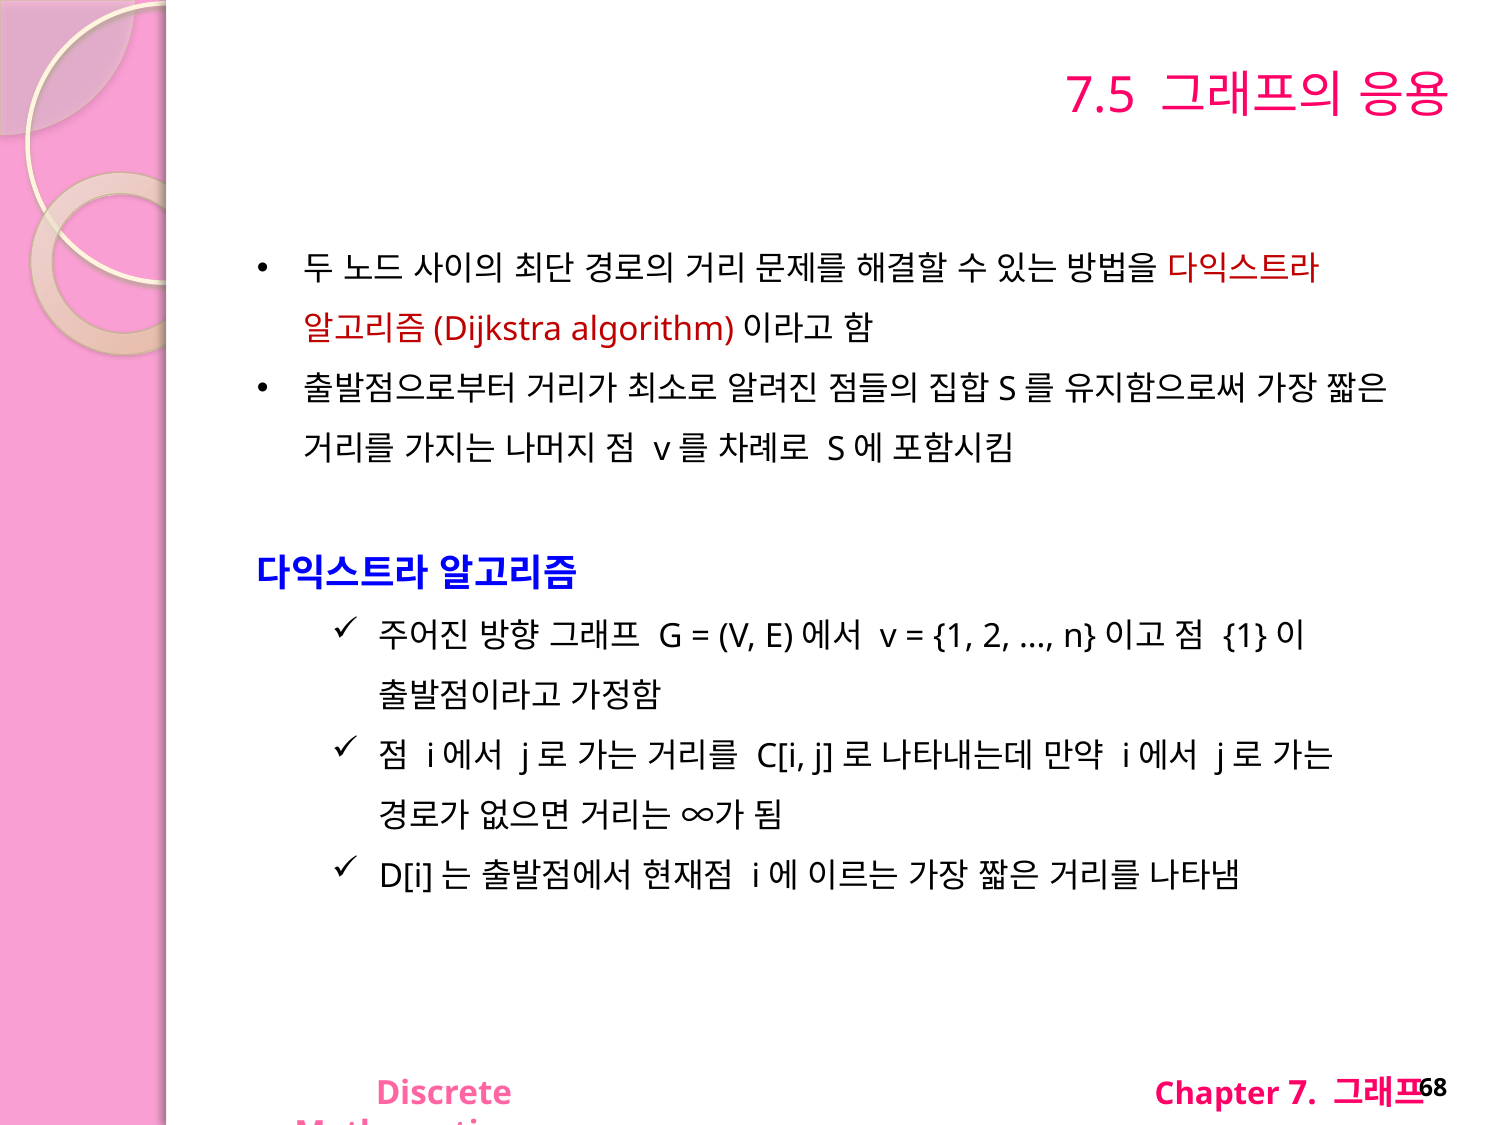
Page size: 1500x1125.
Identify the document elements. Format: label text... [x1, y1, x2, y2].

text_box Discrete Mathematics [172, 1063, 528, 1125]
title 7.5 그래프의 응용 [235, 45, 1466, 141]
text_box 두 노드 사이의 최단 경로의 거리 문제를 해결할 수 있는 방법을 다익스트라 알고리즘(Dijkstra algorithm)이라고 함 출발점으로부터 거리가 최소로 알려진 점들의 집합S를 유지함으로써 가장 짧은 거리를 가지는 나머지 점 v를 차례로 S에 포함시킴 다익스트라 알고리즘 주어진 방향 그래프 G = (V, E)에서 v = {1, 2, …, n}이고 점 {1}이 출발점이라고 가정함 점 i에서 j로 가는 거리를 C[i, j]로 나타내는데 만약 i에서 j로 가는 경로가 없으면 거리는 ∞가 됨 D[i]는 출발점에서 현재점 i에 이르는 가장 짧은 거리를 나타냄 [242, 219, 1435, 901]
text_box Chapter 7. 그래프 [1139, 1063, 1500, 1119]
